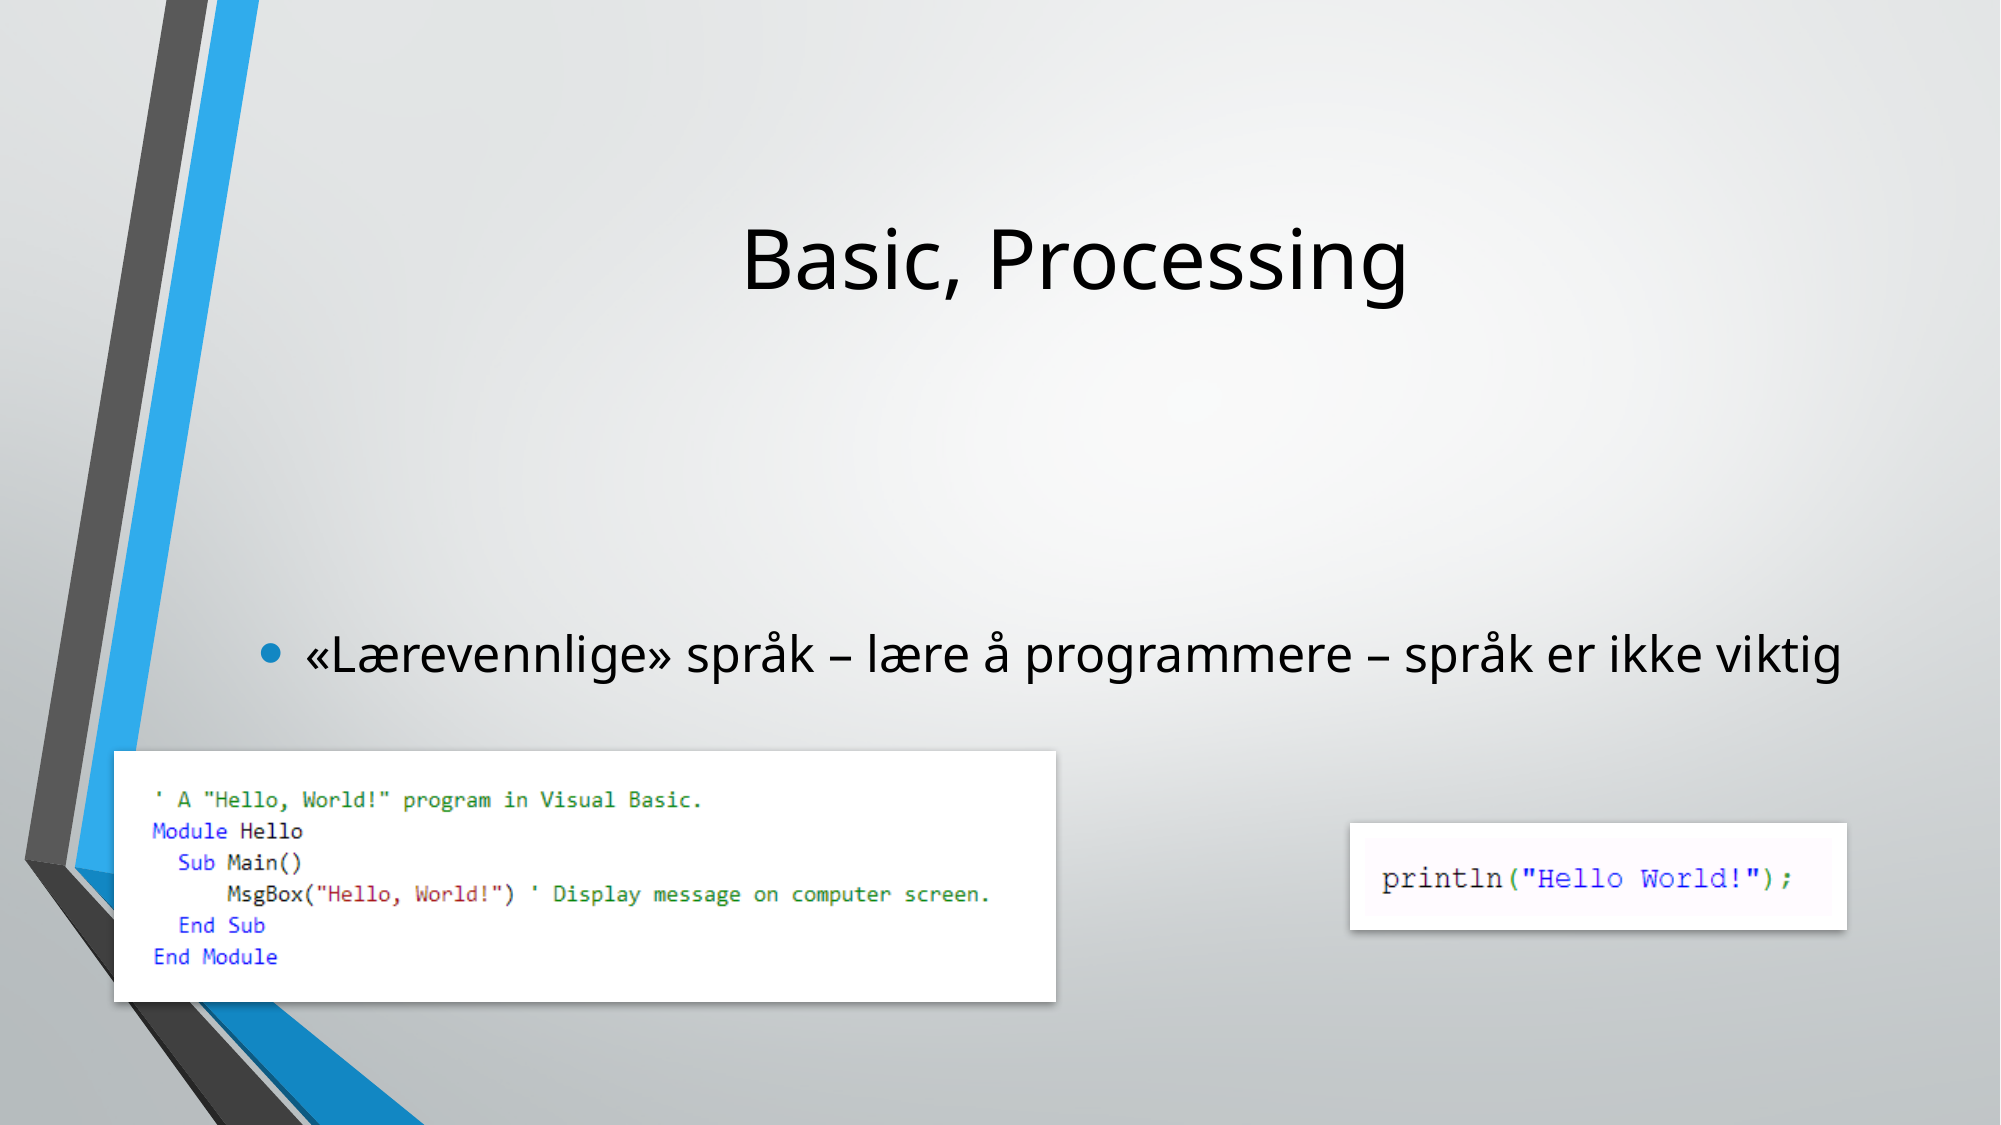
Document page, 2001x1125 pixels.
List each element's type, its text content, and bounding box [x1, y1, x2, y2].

picture [128, 765, 1042, 988]
picture [1364, 837, 1833, 916]
title Basic, Processing [243, 112, 1887, 400]
list «Lærevennlige» språk – lære å programmere – språk er ikke viktig [243, 437, 1887, 950]
